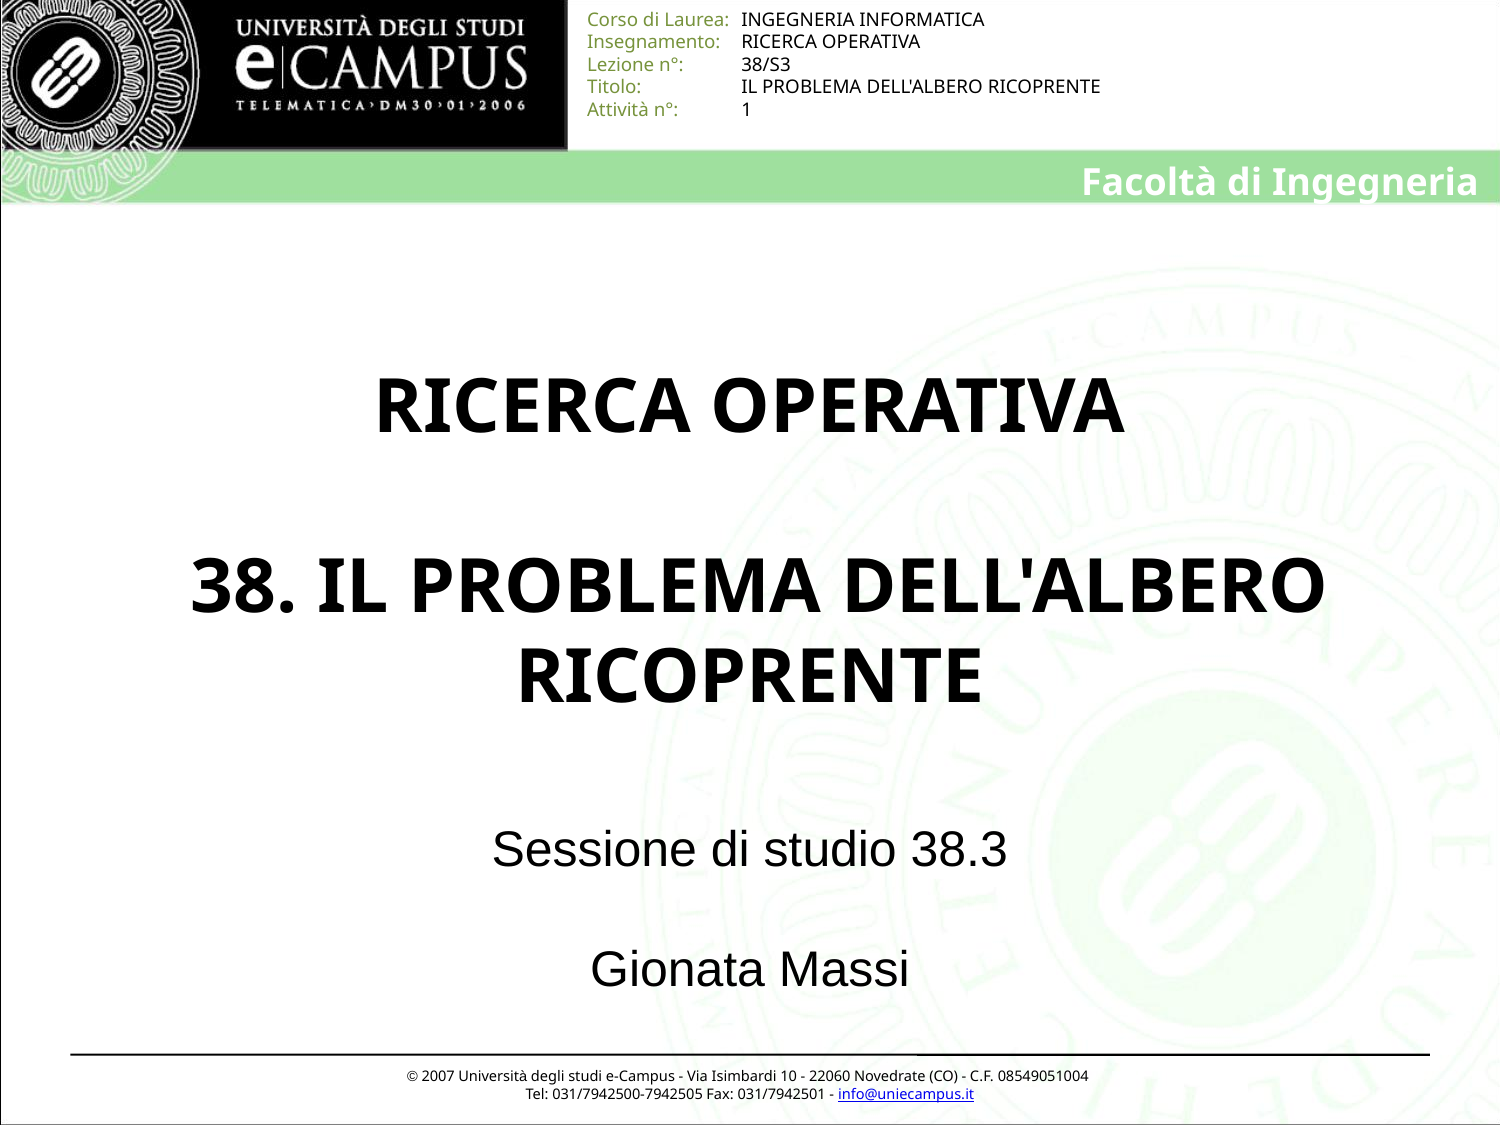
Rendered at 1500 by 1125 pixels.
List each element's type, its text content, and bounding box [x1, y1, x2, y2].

title RICERCA OPERATIVA 38. IL PROBLEMA DELL'ALBERO RICOPRENTE [112, 349, 1388, 774]
picture [0, 0, 1500, 1125]
text_box Sessione di studio 38.3 Gionata Massi [476, 808, 1023, 1004]
